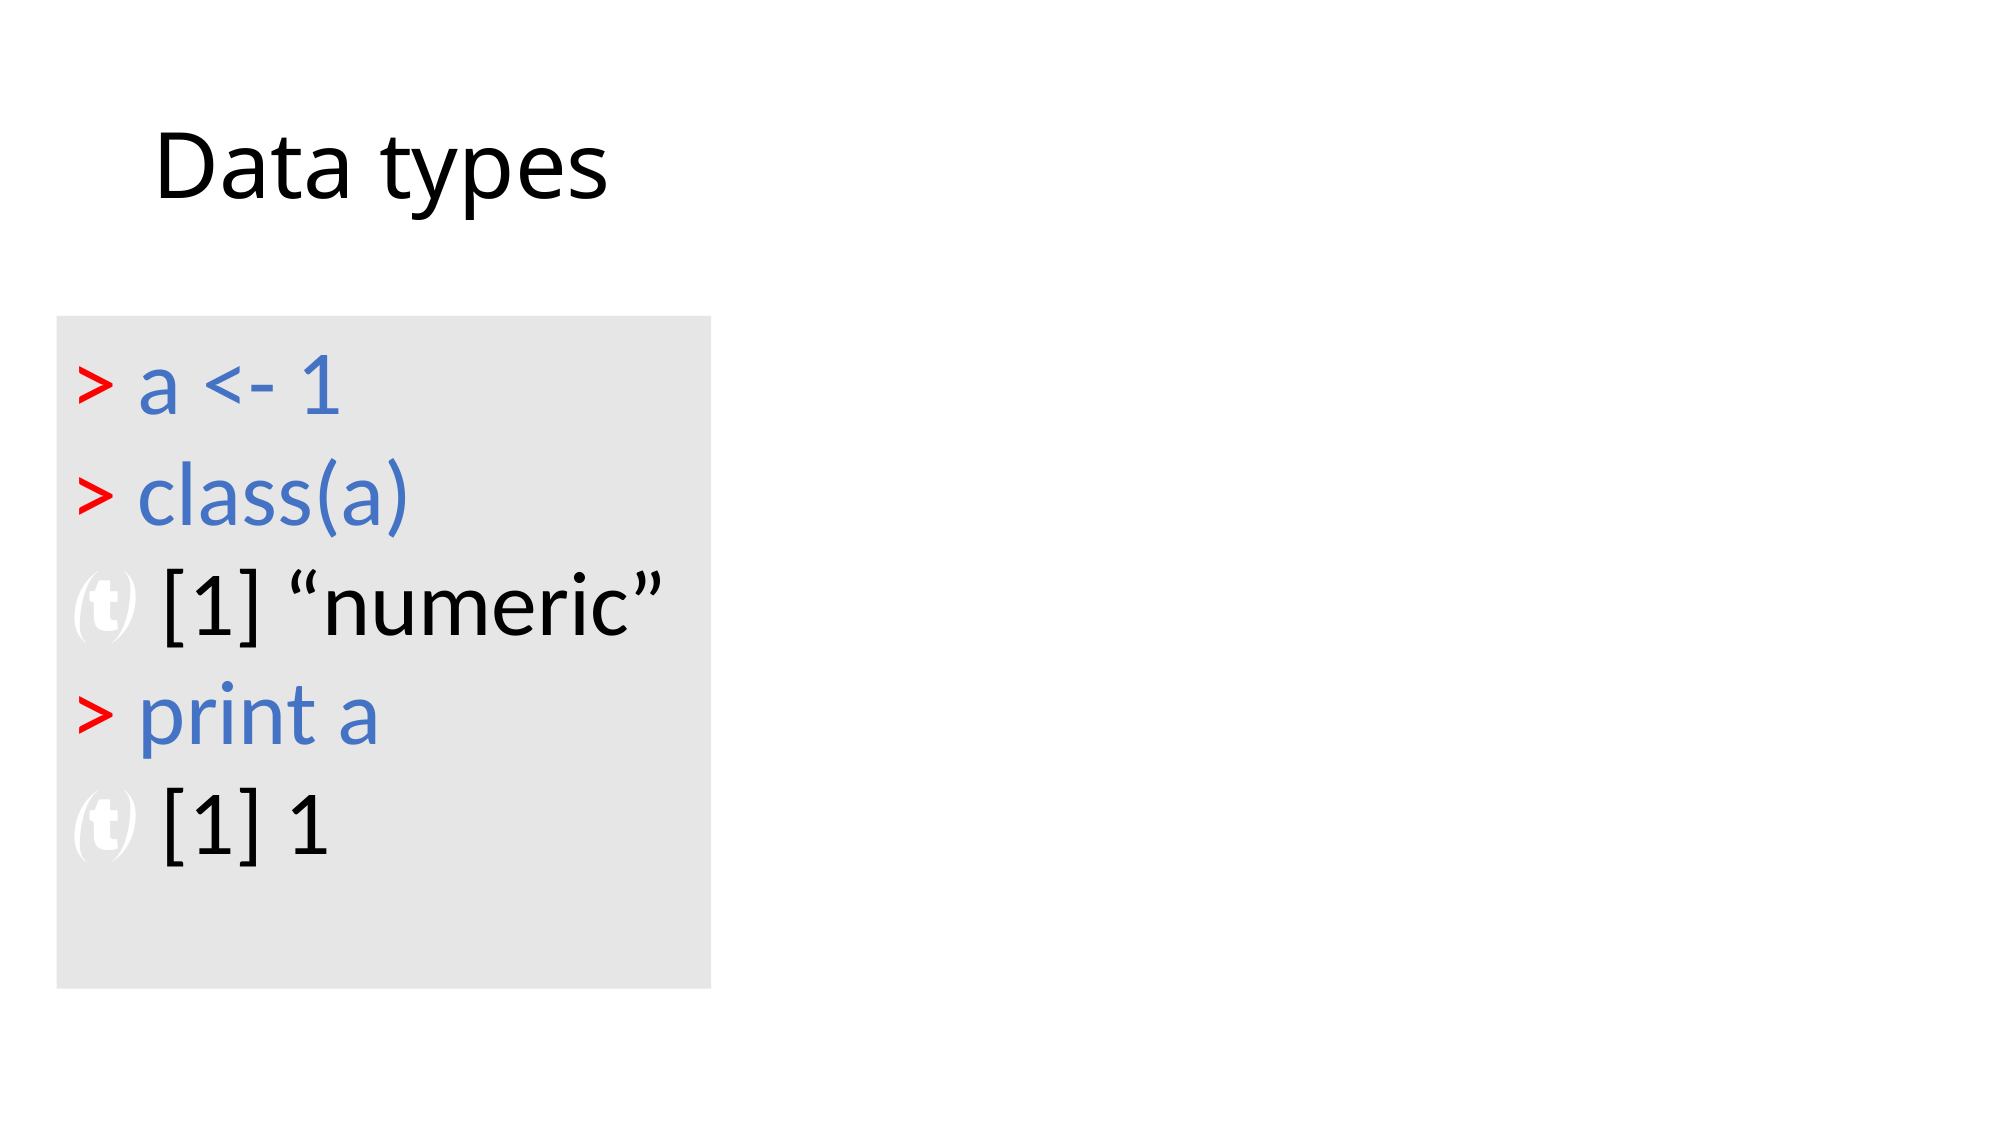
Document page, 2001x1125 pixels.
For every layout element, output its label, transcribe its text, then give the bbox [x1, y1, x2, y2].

text_box > a <- 1 > class(a)  [1] “numeric” > print a  [1] 1 [56, 315, 712, 990]
title Data types [137, 59, 1863, 278]
